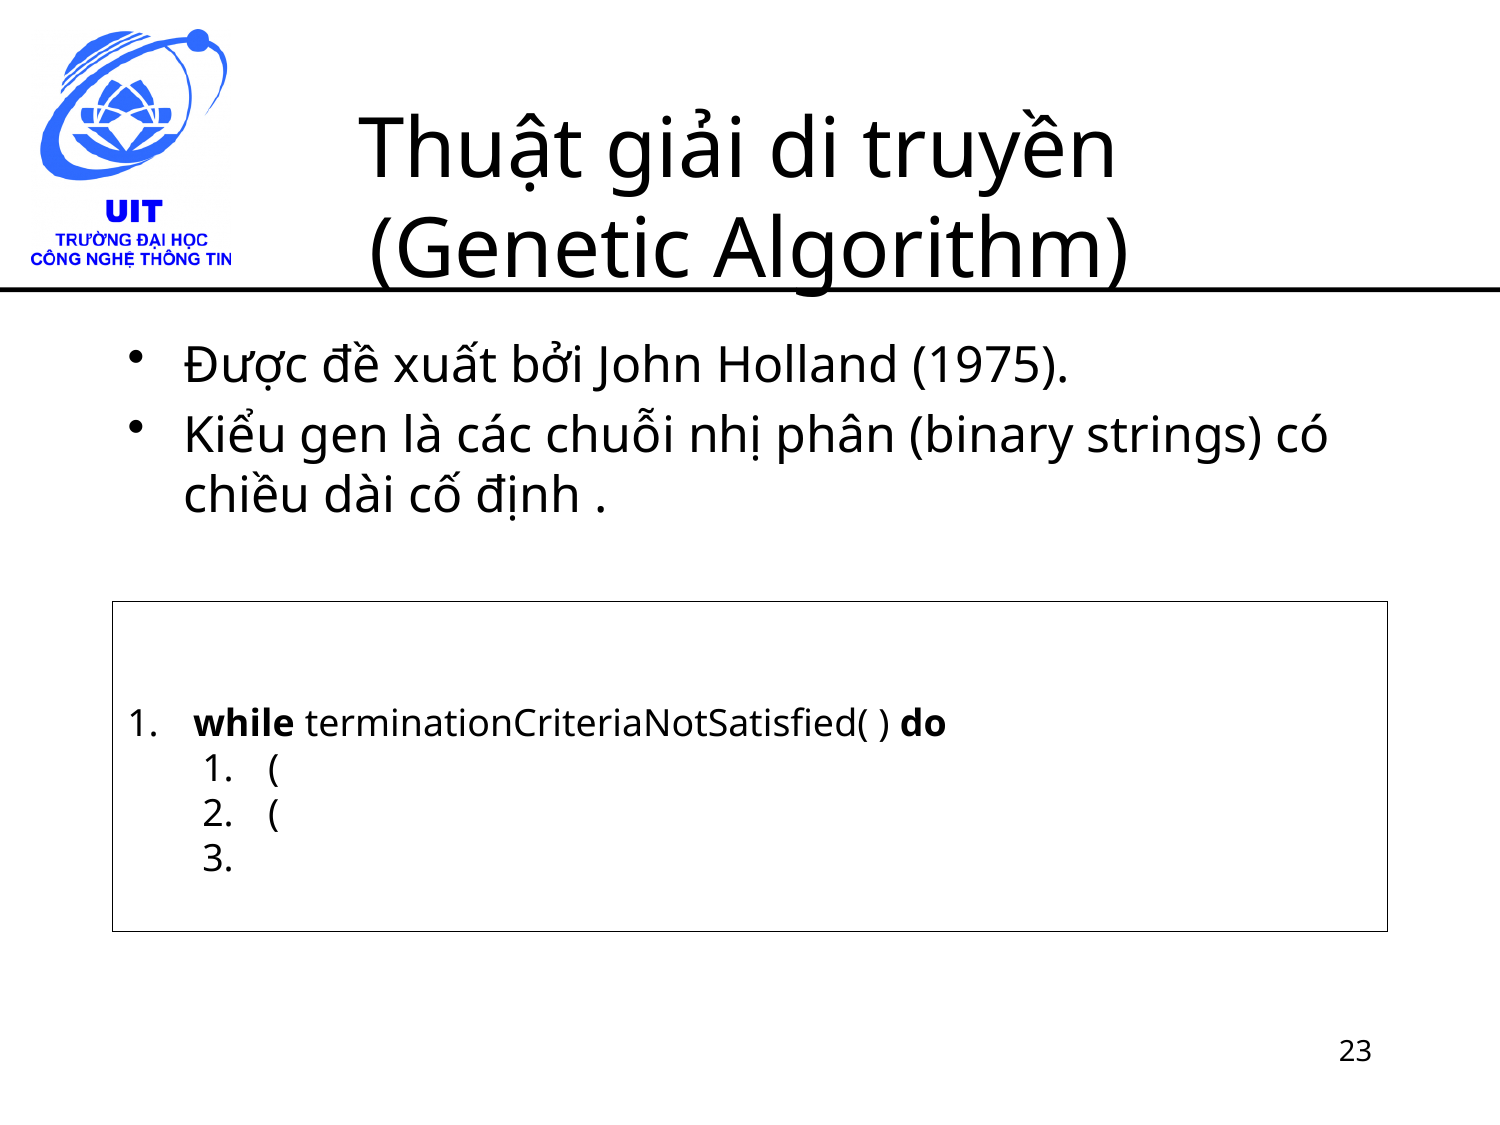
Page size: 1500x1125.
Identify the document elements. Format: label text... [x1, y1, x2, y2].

title Thuật giải di truyền (Genetic Algorithm) [112, 99, 1388, 288]
picture [31, 29, 231, 268]
slide_number 23 [1074, 1024, 1388, 1101]
